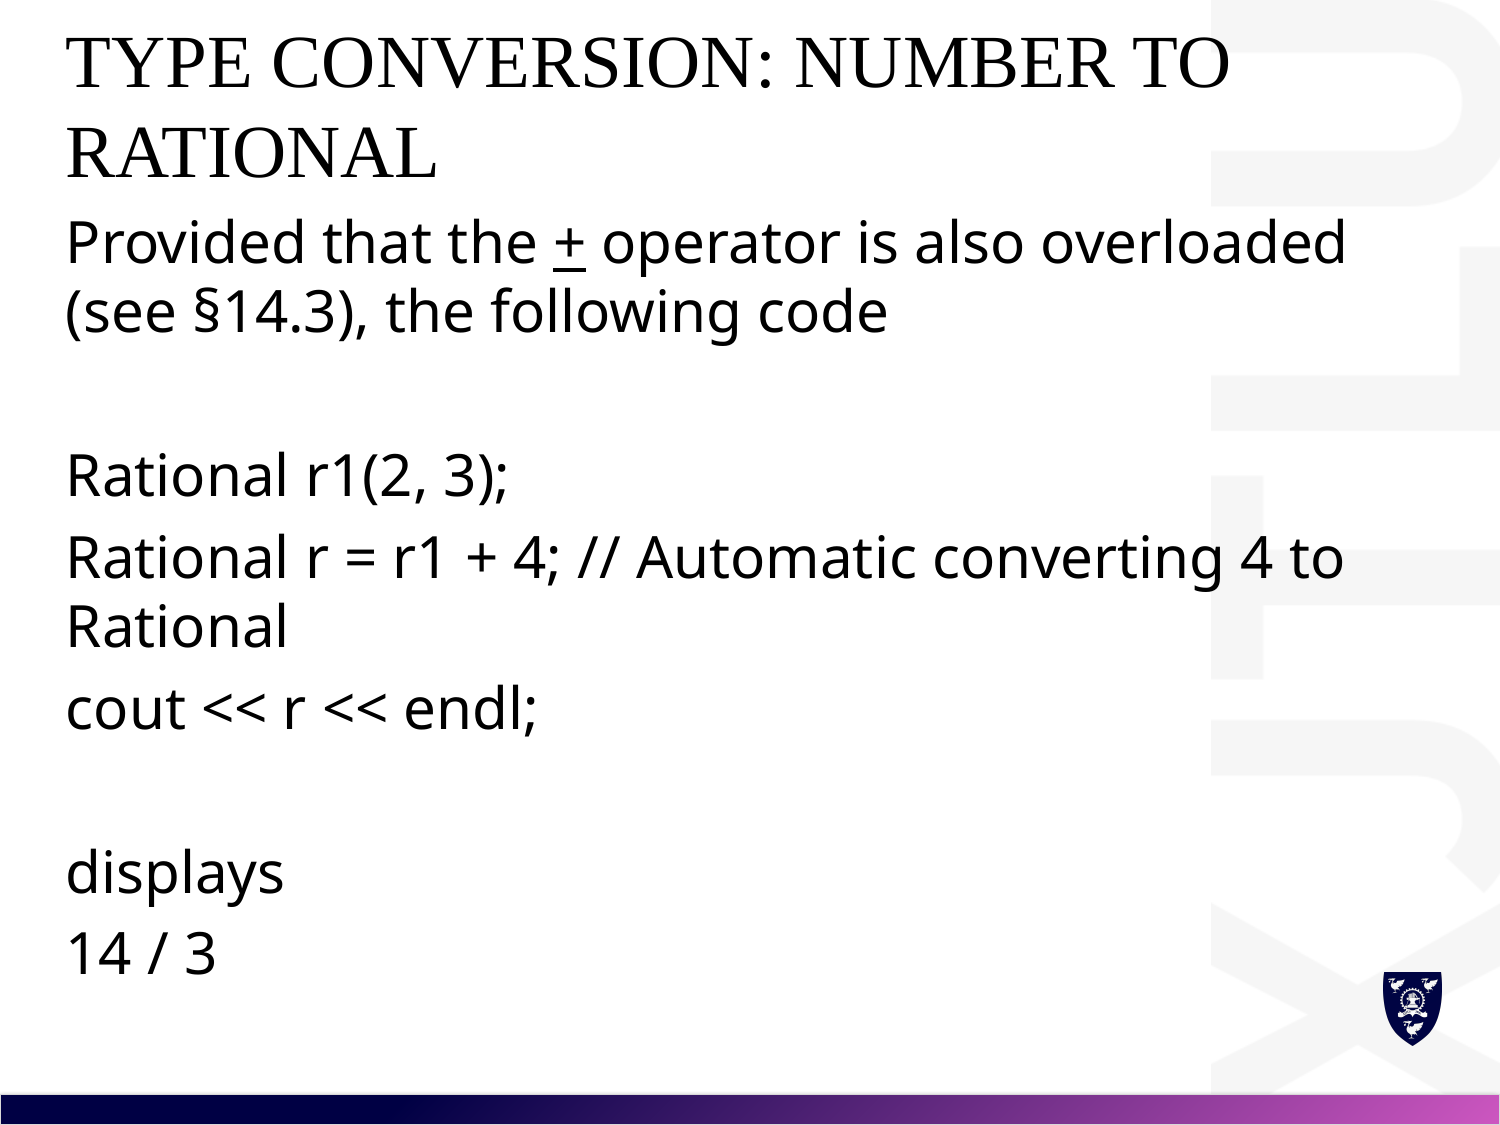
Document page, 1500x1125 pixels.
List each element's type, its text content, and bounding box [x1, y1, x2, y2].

slide_number [1074, 1042, 1425, 1103]
picture [1383, 985, 1442, 1046]
list Provided that the + operator is also overloaded (see §14.3), the following code Rational r1(2, 3); Rational r = r1 + 4; // Automatic converting 4 to Rational cout << r << endl; displays 14 / 3 [50, 197, 1443, 985]
title Type Conversion: number to Rational [50, 45, 1450, 160]
